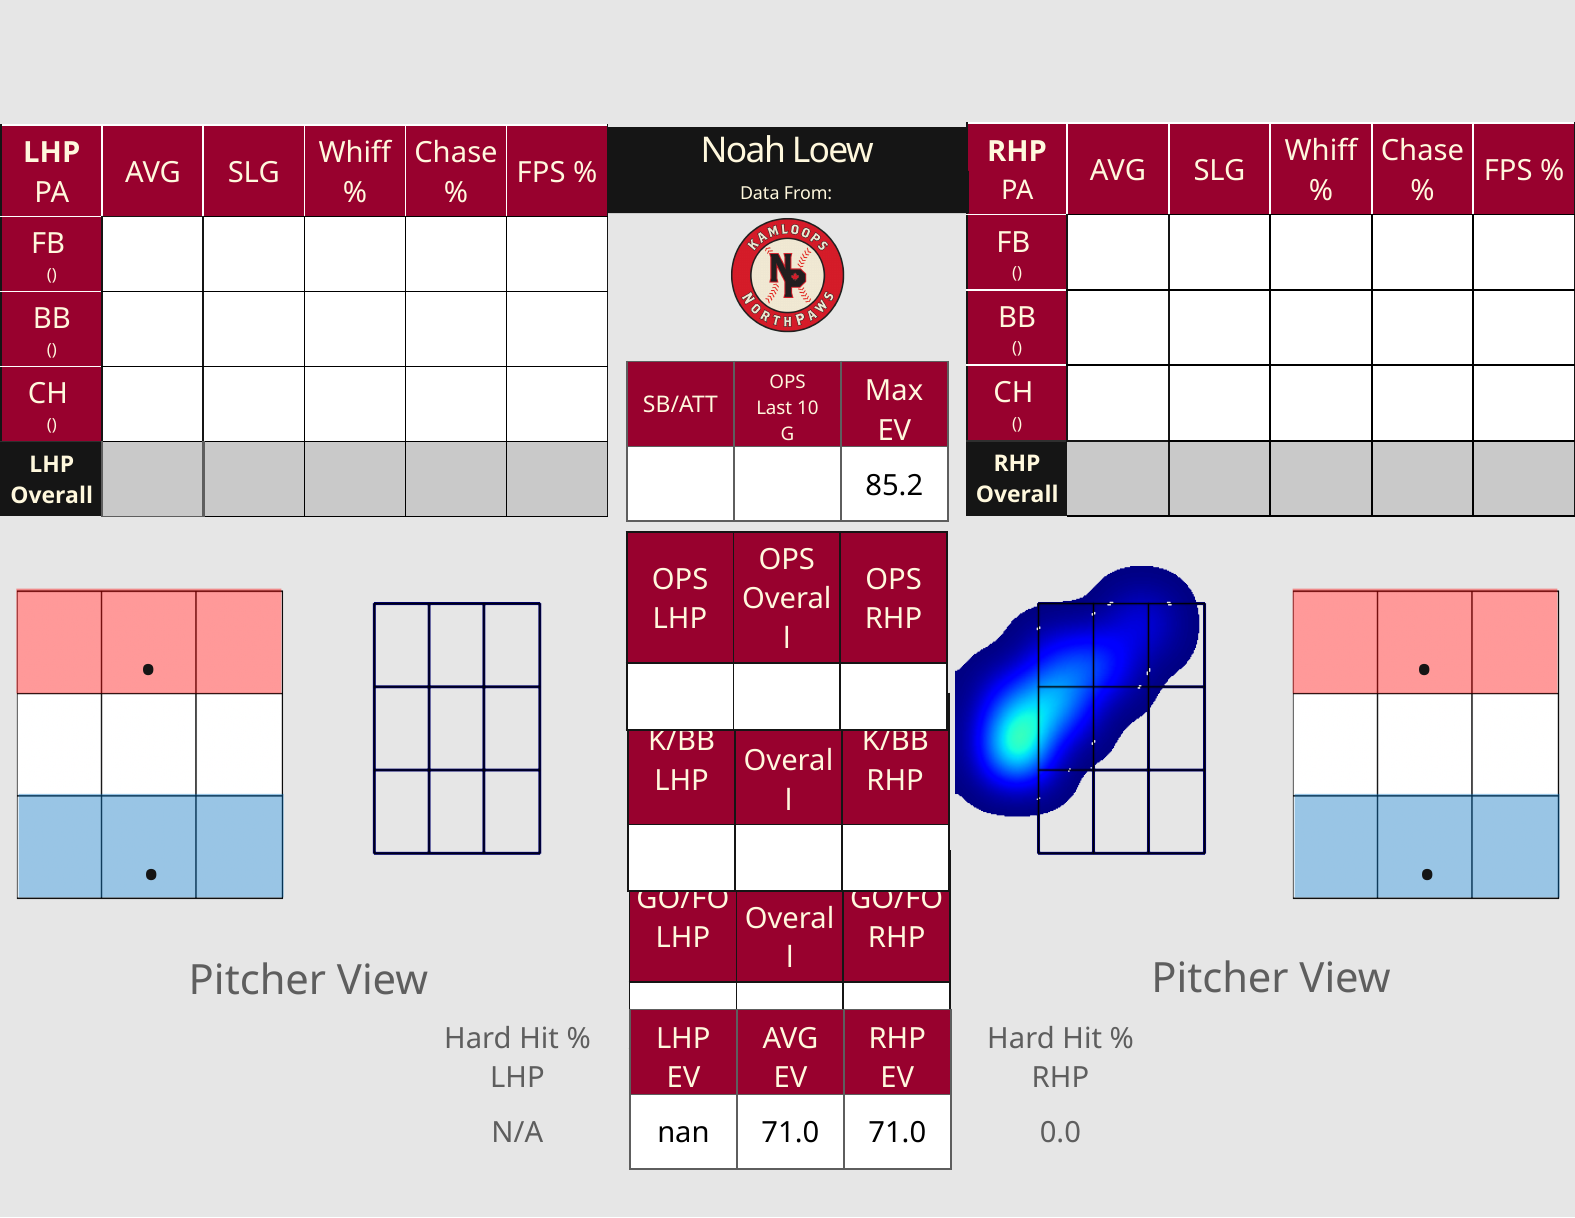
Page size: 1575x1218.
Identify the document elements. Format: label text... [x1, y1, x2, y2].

table_cell [1170, 442, 1269, 515]
table_cell [1373, 215, 1472, 289]
text_box Pitcher View [52, 941, 565, 1013]
table_cell RHP Overall [968, 442, 1067, 516]
table_cell [1373, 442, 1472, 515]
table_cell [630, 983, 736, 1009]
table_cell [103, 367, 202, 441]
table_cell [305, 367, 405, 441]
table_header Chase % [1373, 124, 1472, 214]
table_cell [629, 825, 734, 890]
table_header FPS % [1474, 124, 1574, 214]
table_cell [1271, 215, 1371, 289]
table_header GO/FO LHP [630, 892, 736, 981]
table_cell [507, 367, 607, 441]
table_cell [204, 292, 304, 366]
table_header AVG EV [738, 1010, 843, 1094]
table_cell [1068, 366, 1168, 440]
table_header K/BB Overall [736, 731, 841, 824]
table_cell [204, 367, 304, 441]
text_box Data From: [607, 170, 969, 214]
text_box Pitcher View [1014, 940, 1528, 1011]
picture [16, 590, 284, 900]
table_cell [1271, 366, 1371, 440]
table_cell N/A [419, 1094, 616, 1169]
table_header Whiff % [305, 126, 405, 216]
table_header LHP PA [2, 126, 101, 216]
table_cell [507, 442, 607, 516]
table_cell [1474, 442, 1574, 515]
table_cell [1373, 366, 1472, 440]
table_cell [1170, 366, 1269, 440]
table_cell FB () [2, 217, 101, 291]
table_header Chase % [406, 126, 506, 216]
table_header OPS LHP [628, 533, 733, 662]
table_cell [737, 983, 842, 1009]
table_cell [735, 447, 840, 520]
table_header RHP PA [968, 124, 1066, 214]
table_cell [1068, 215, 1168, 289]
table_cell LHP Overall [2, 442, 101, 516]
table_cell [843, 825, 948, 890]
table_header RHP EV [845, 1010, 950, 1094]
table_header LHP EV [631, 1010, 736, 1094]
table_cell 85.2 [842, 447, 947, 520]
picture [955, 521, 1286, 937]
table_cell 71.0 [845, 1095, 950, 1168]
table_cell [103, 217, 202, 291]
table_cell [844, 983, 949, 1009]
table_header OPS Overall [734, 533, 839, 662]
title Noah Loew [608, 126, 966, 170]
table_cell 71.0 [738, 1095, 843, 1168]
table_header K/BB LHP [629, 731, 734, 824]
table_cell [204, 217, 304, 291]
table_header AVG [103, 126, 202, 216]
table_cell [305, 217, 405, 291]
table_header Hard Hit % LHP [419, 1009, 616, 1094]
table_cell [1068, 291, 1168, 364]
table_cell [507, 292, 607, 366]
table_cell [1474, 215, 1574, 289]
table_cell [305, 442, 405, 516]
table_cell [507, 217, 607, 291]
table_cell CH () [2, 367, 101, 441]
table_cell [1067, 442, 1168, 515]
table_cell CH () [968, 366, 1066, 440]
table_cell [406, 367, 506, 441]
table_cell [103, 442, 202, 516]
table_header Whiff % [1271, 124, 1371, 214]
table_cell [628, 447, 733, 520]
table_cell [734, 664, 839, 729]
picture [729, 217, 846, 333]
table_header AVG [1068, 124, 1168, 214]
table_cell [1474, 366, 1574, 440]
table_cell [1373, 291, 1472, 364]
table_header SLG [204, 126, 304, 216]
table_cell [205, 442, 304, 516]
table_cell BB () [2, 292, 101, 366]
table_cell BB () [968, 291, 1066, 364]
table_header Hard Hit % RHP [961, 1009, 1159, 1094]
table_header Max EV [842, 362, 947, 446]
table_cell [406, 217, 506, 291]
table_header OPS Last 10 G [735, 362, 840, 446]
table_header SLG [1170, 124, 1269, 214]
table_cell [736, 825, 841, 890]
picture [290, 521, 622, 937]
table_cell [406, 292, 506, 366]
table_cell [1170, 291, 1269, 364]
table_header K/BB RHP [843, 731, 948, 824]
table_cell 0.0 [961, 1094, 1159, 1169]
table_cell [1170, 215, 1269, 289]
table_cell [305, 292, 405, 366]
table_header OPS RHP [841, 533, 946, 662]
table_header SB/ATT [628, 362, 733, 446]
table_header FPS % [507, 126, 607, 216]
table_cell [1271, 442, 1371, 515]
table_header GO/FO Overall [737, 892, 842, 981]
table_cell [1474, 291, 1574, 364]
table_cell FB () [968, 215, 1066, 289]
table_cell [406, 442, 506, 516]
table_cell [1271, 291, 1371, 364]
table_cell [628, 664, 733, 729]
table_cell [103, 292, 202, 366]
table_cell nan [631, 1095, 736, 1168]
table_cell [841, 664, 946, 729]
picture [1292, 590, 1560, 900]
table_header GO/FO RHP [844, 892, 949, 981]
